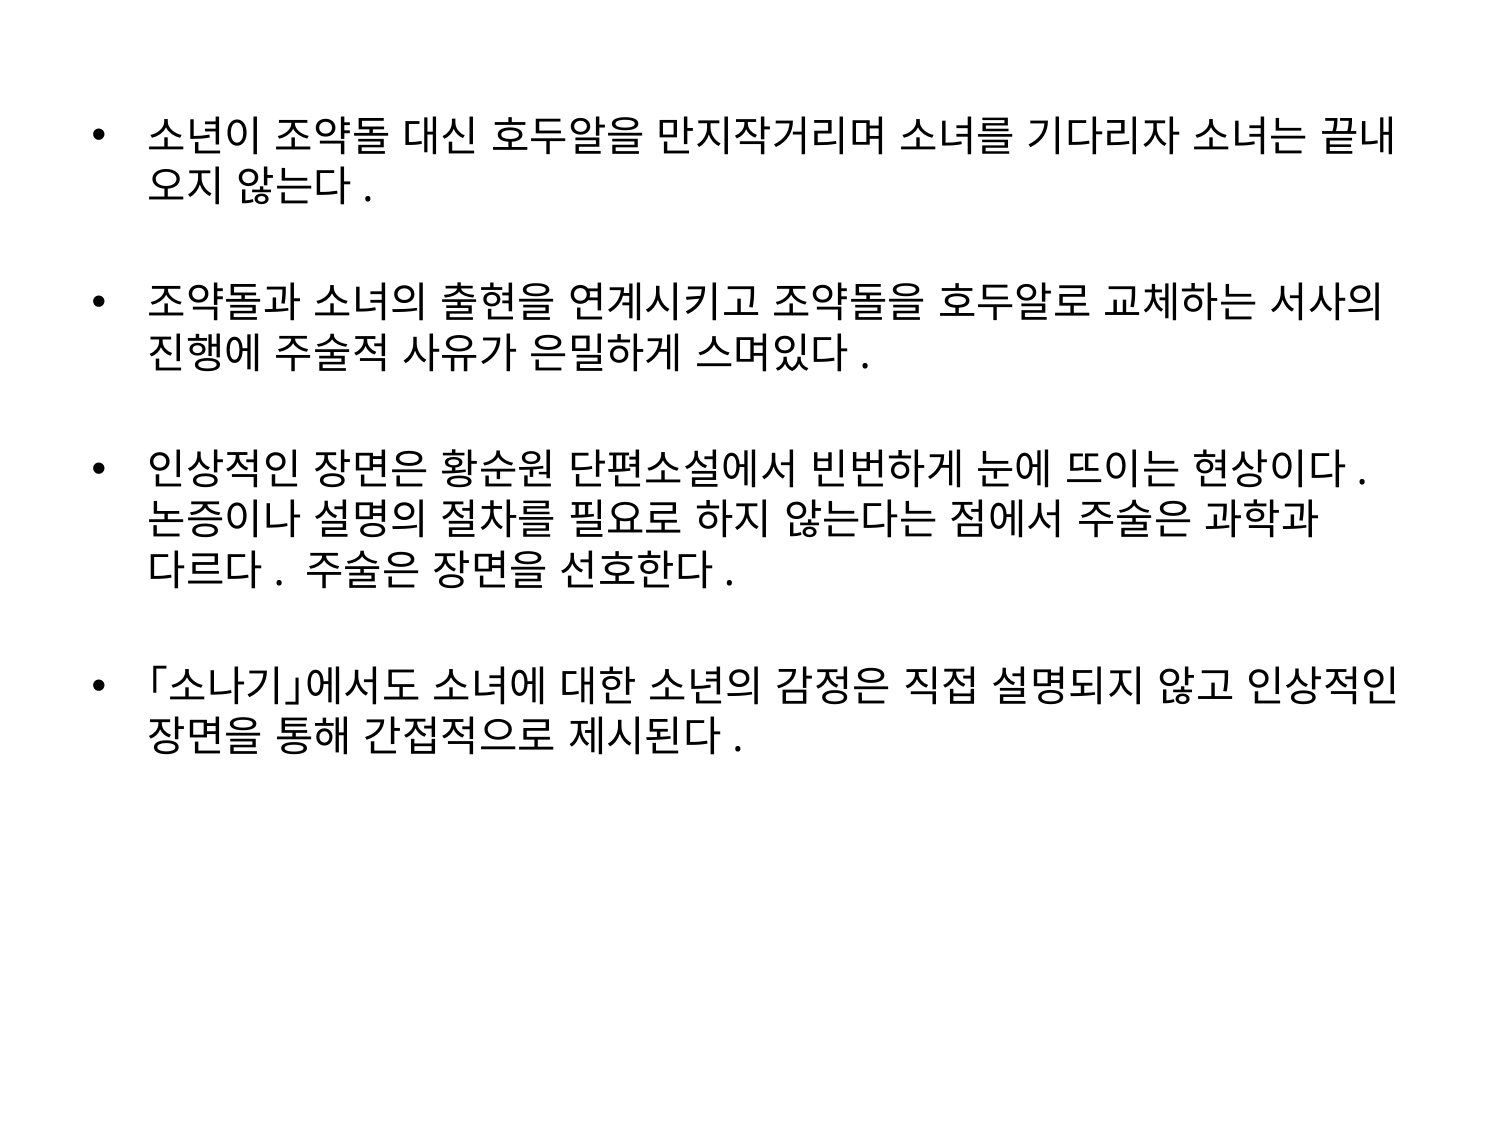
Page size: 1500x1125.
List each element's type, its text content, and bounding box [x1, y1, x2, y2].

list 소년이 조약돌 대신 호두알을 만지작거리며 소녀를 기다리자 소녀는 끝내 오지 않는다. 조약돌과 소녀의 출현을 연계시키고 조약돌을 호두알로 교체하는 서사의 진행에 주술적 사유가 은밀하게 스며있다. 인상적인 장면은 황순원 단편소설에서 빈번하게 눈에 뜨이는 현상이다. 논증이나 설명의 절차를 필요로 하지 않는다는 점에서 주술은 과학과 다르다. 주술은 장면을 선호한다. ｢소나기｣에서도 소녀에 대한 소년의 감정은 직접 설명되지 않고 인상적인 장면을 통해 간접적으로 제시된다. [76, 101, 1427, 1005]
